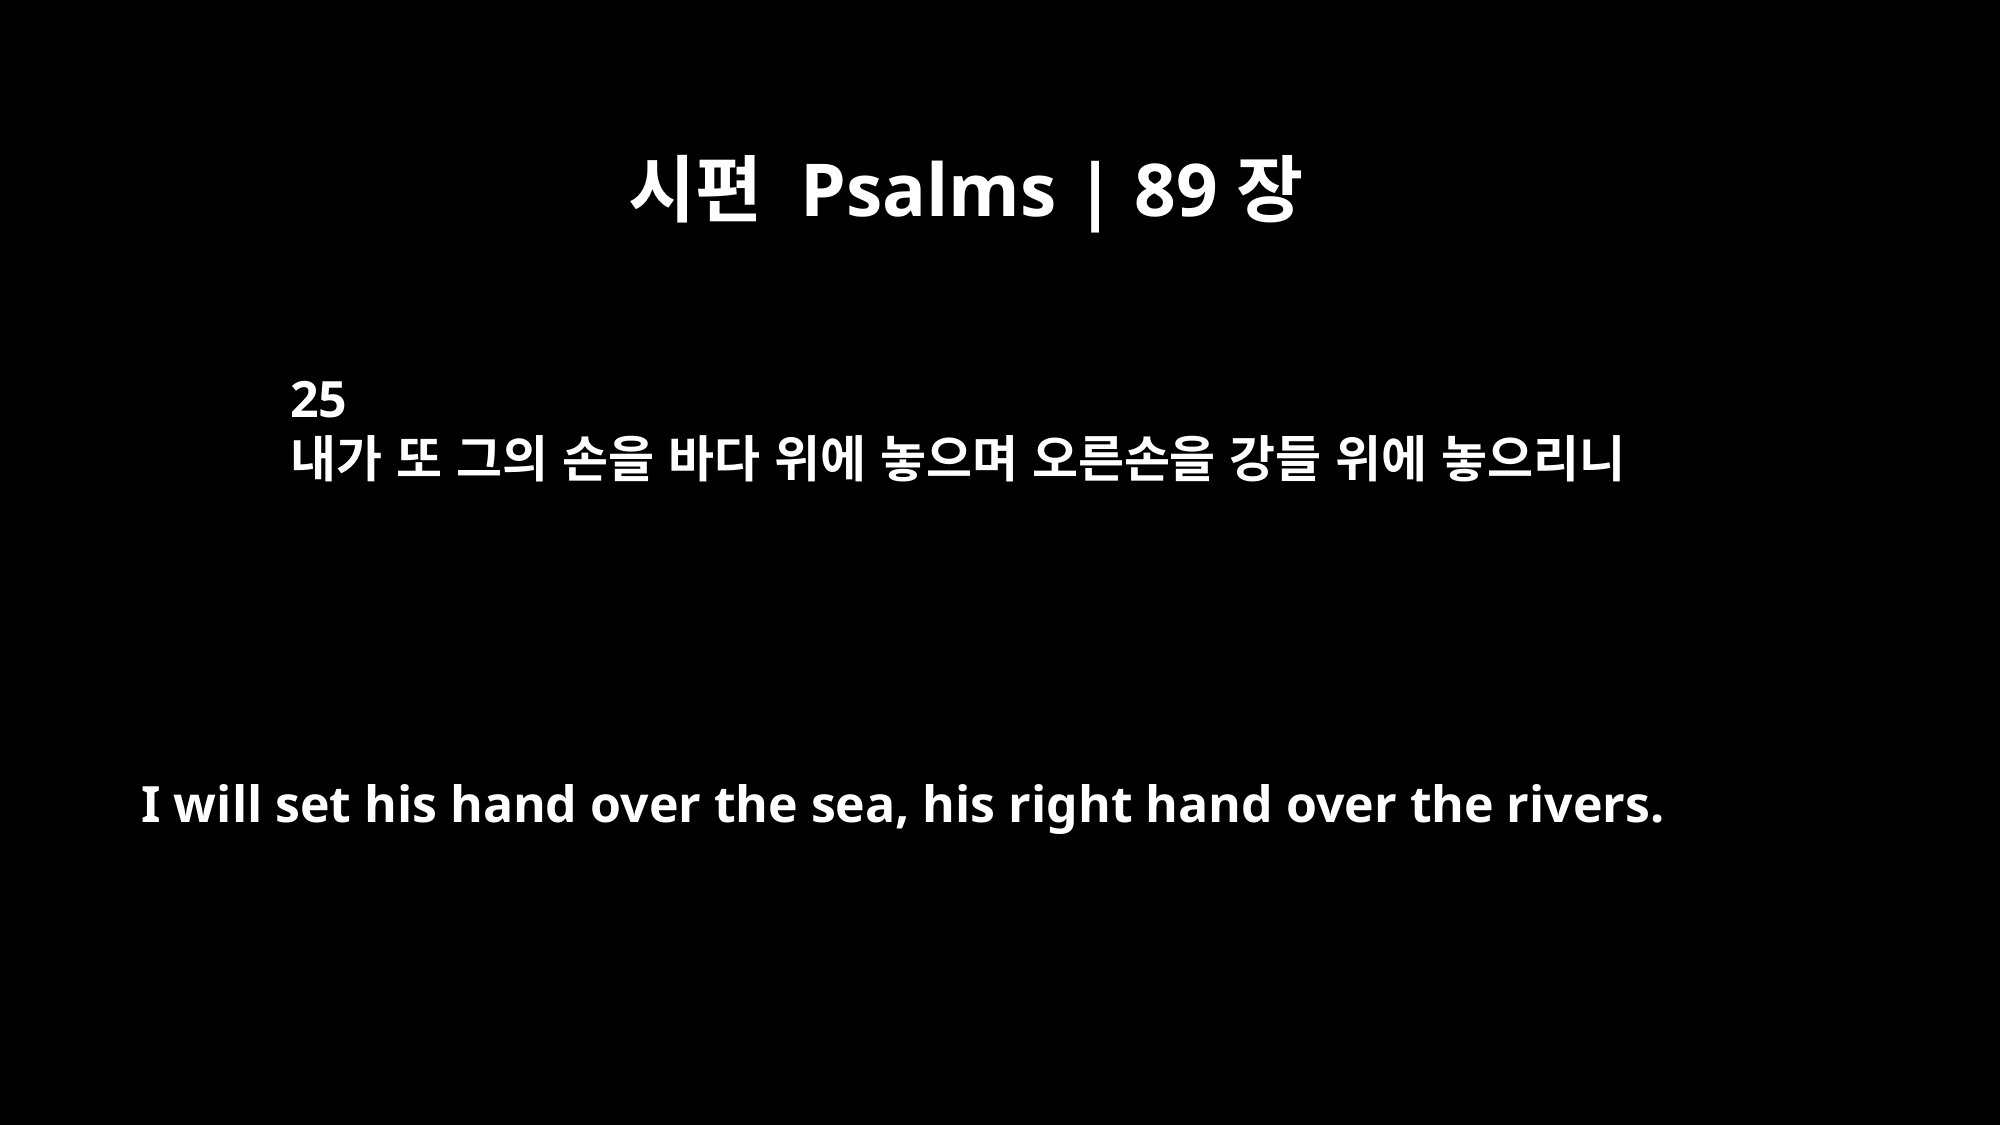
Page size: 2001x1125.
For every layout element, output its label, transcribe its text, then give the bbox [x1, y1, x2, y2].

text_box 시편 Psalms | 89장 [613, 136, 1319, 239]
text_box I will set his hand over the sea, his right hand over the rivers. [126, 764, 1681, 840]
text_box 25 내가 또 그의 손을 바다 위에 놓으며 오른손을 강들 위에 놓으리니 [275, 359, 1642, 495]
